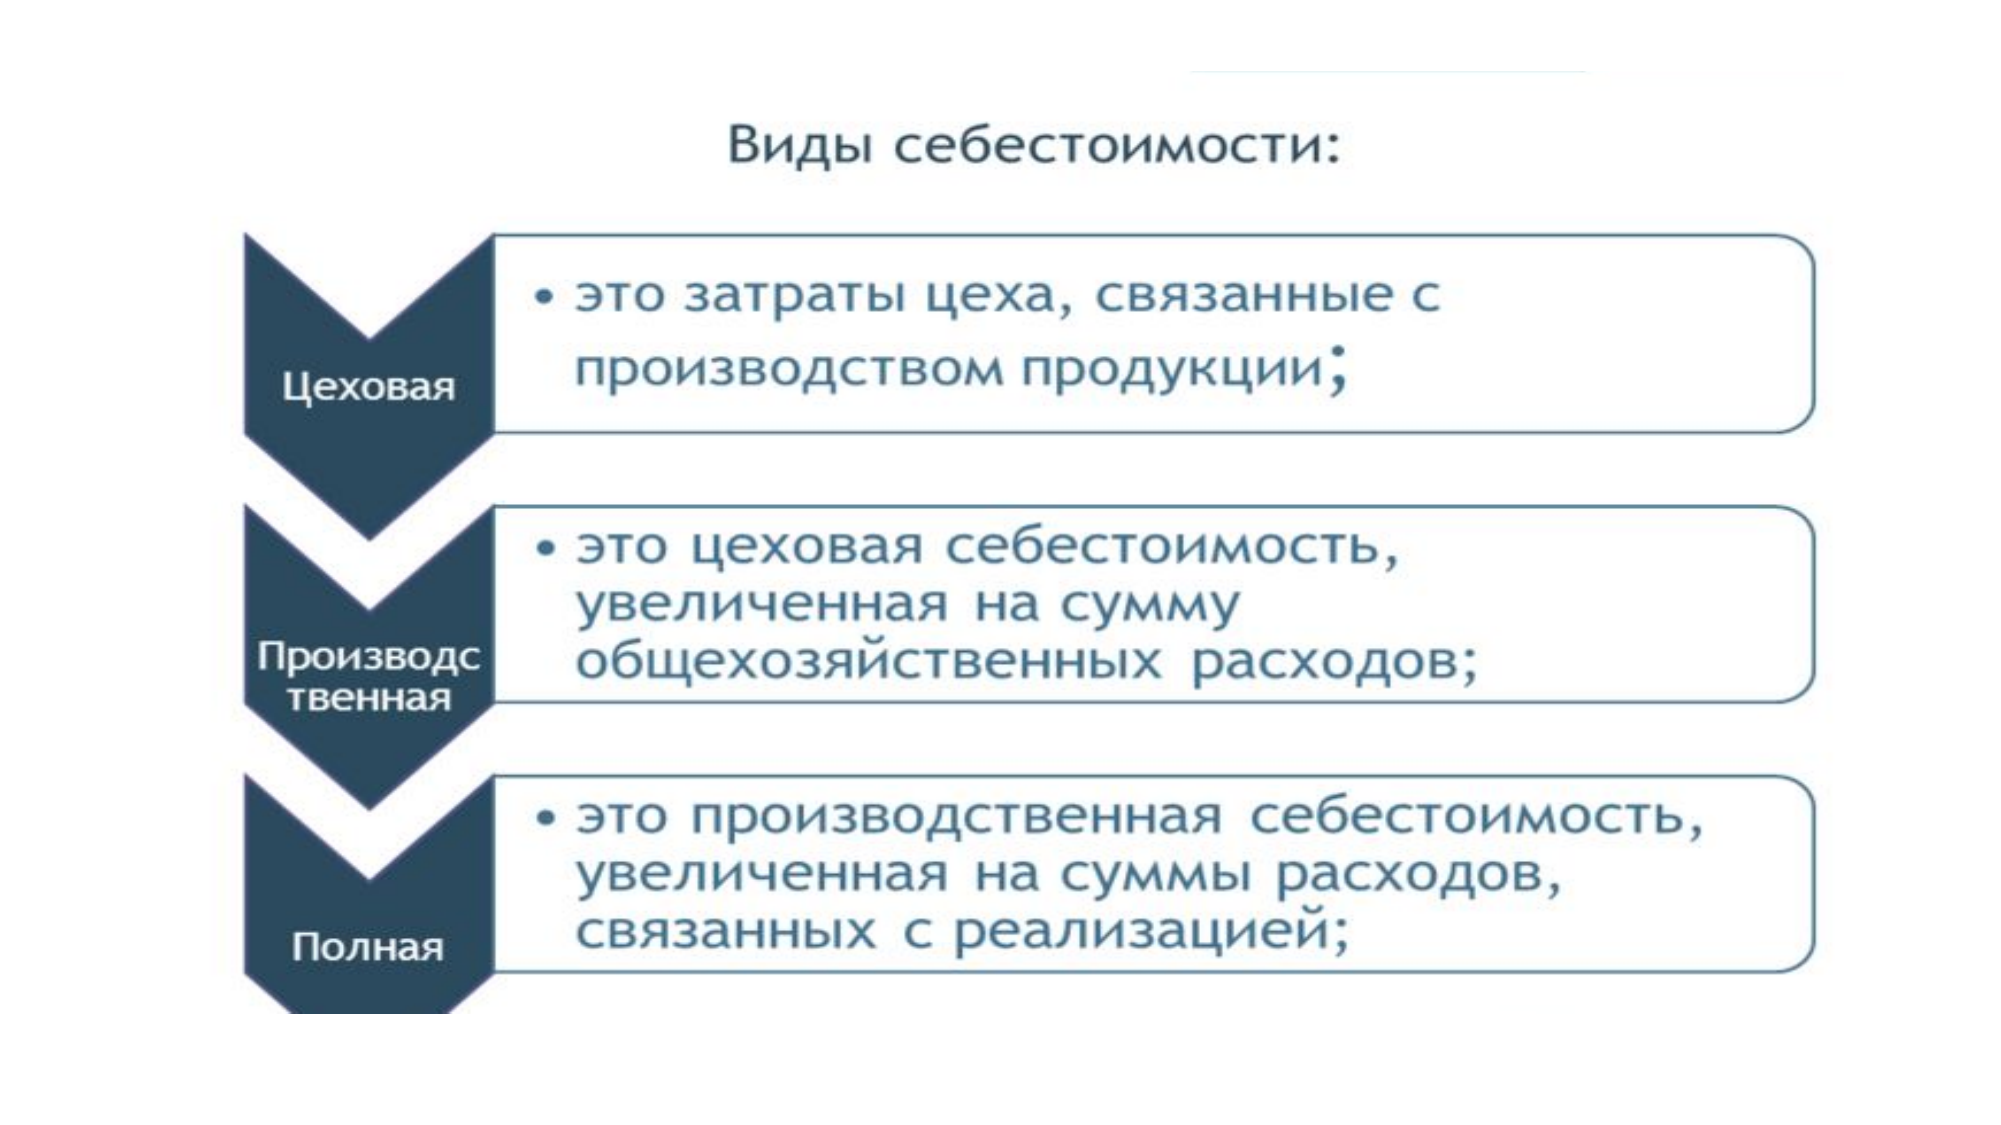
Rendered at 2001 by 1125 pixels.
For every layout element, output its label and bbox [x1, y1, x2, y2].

list [158, 71, 1844, 1014]
